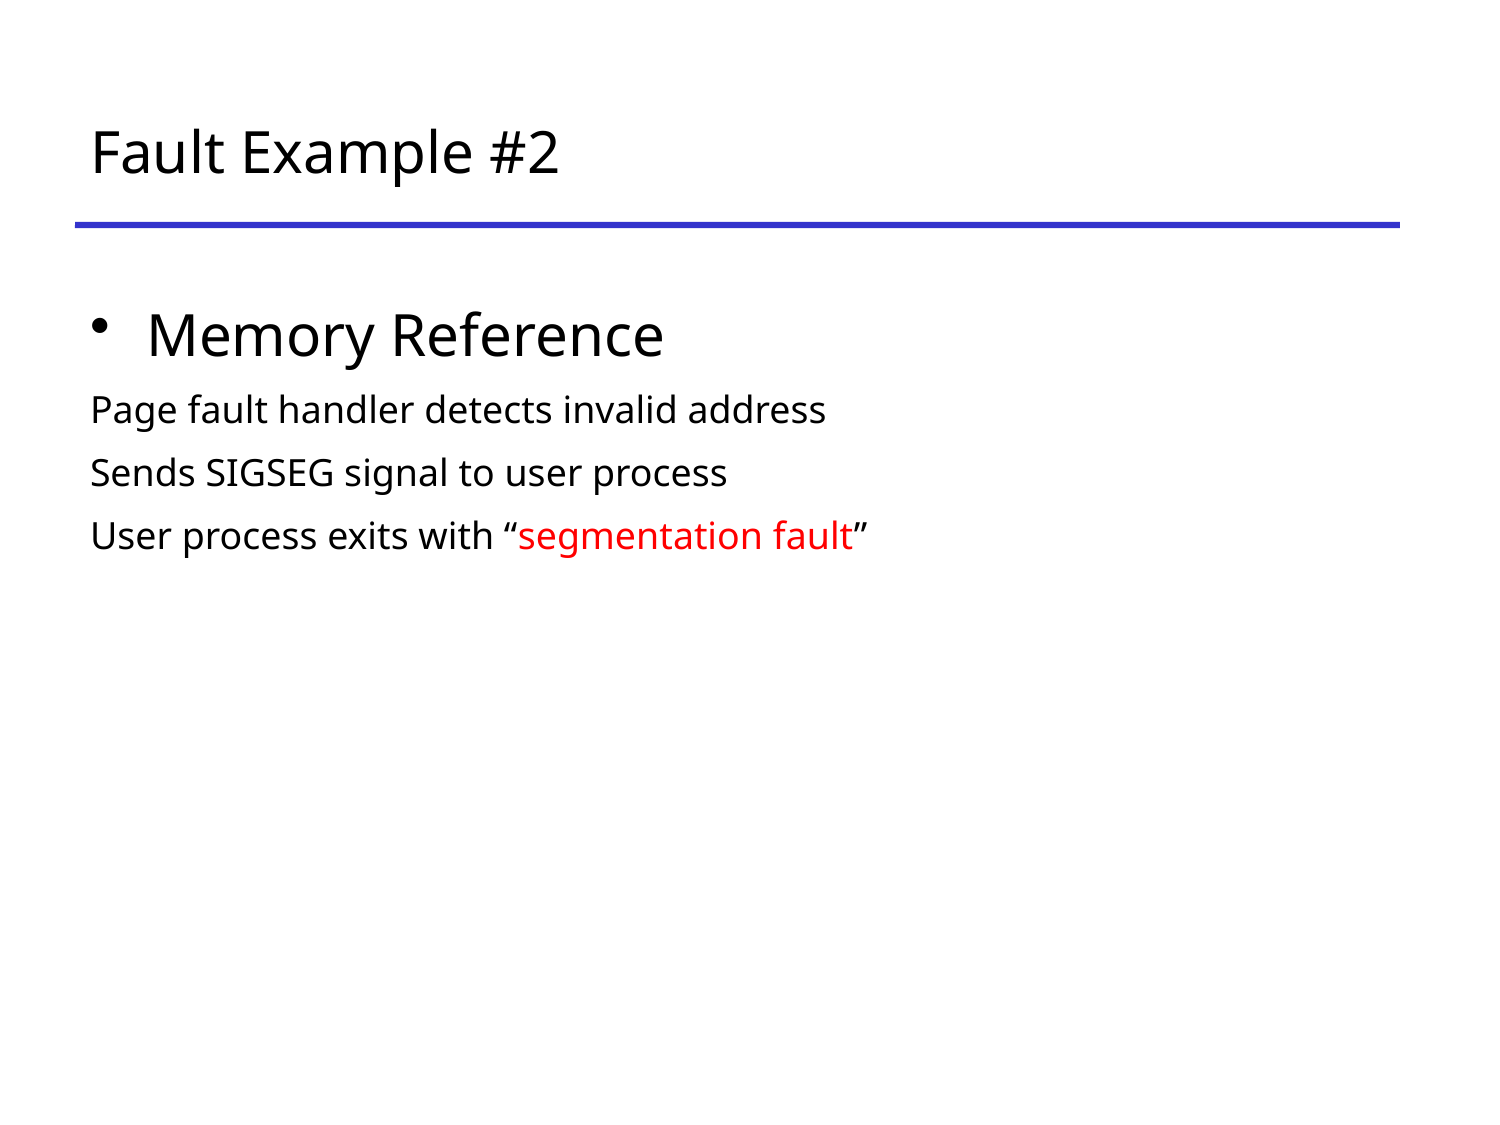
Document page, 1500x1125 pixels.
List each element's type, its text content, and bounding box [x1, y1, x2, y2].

title Fault Example #2 [75, 75, 1400, 225]
list Memory Reference Page fault handler detects invalid address Sends SIGSEG signal to user process User process exits with “segmentation fault” [75, 262, 1425, 747]
